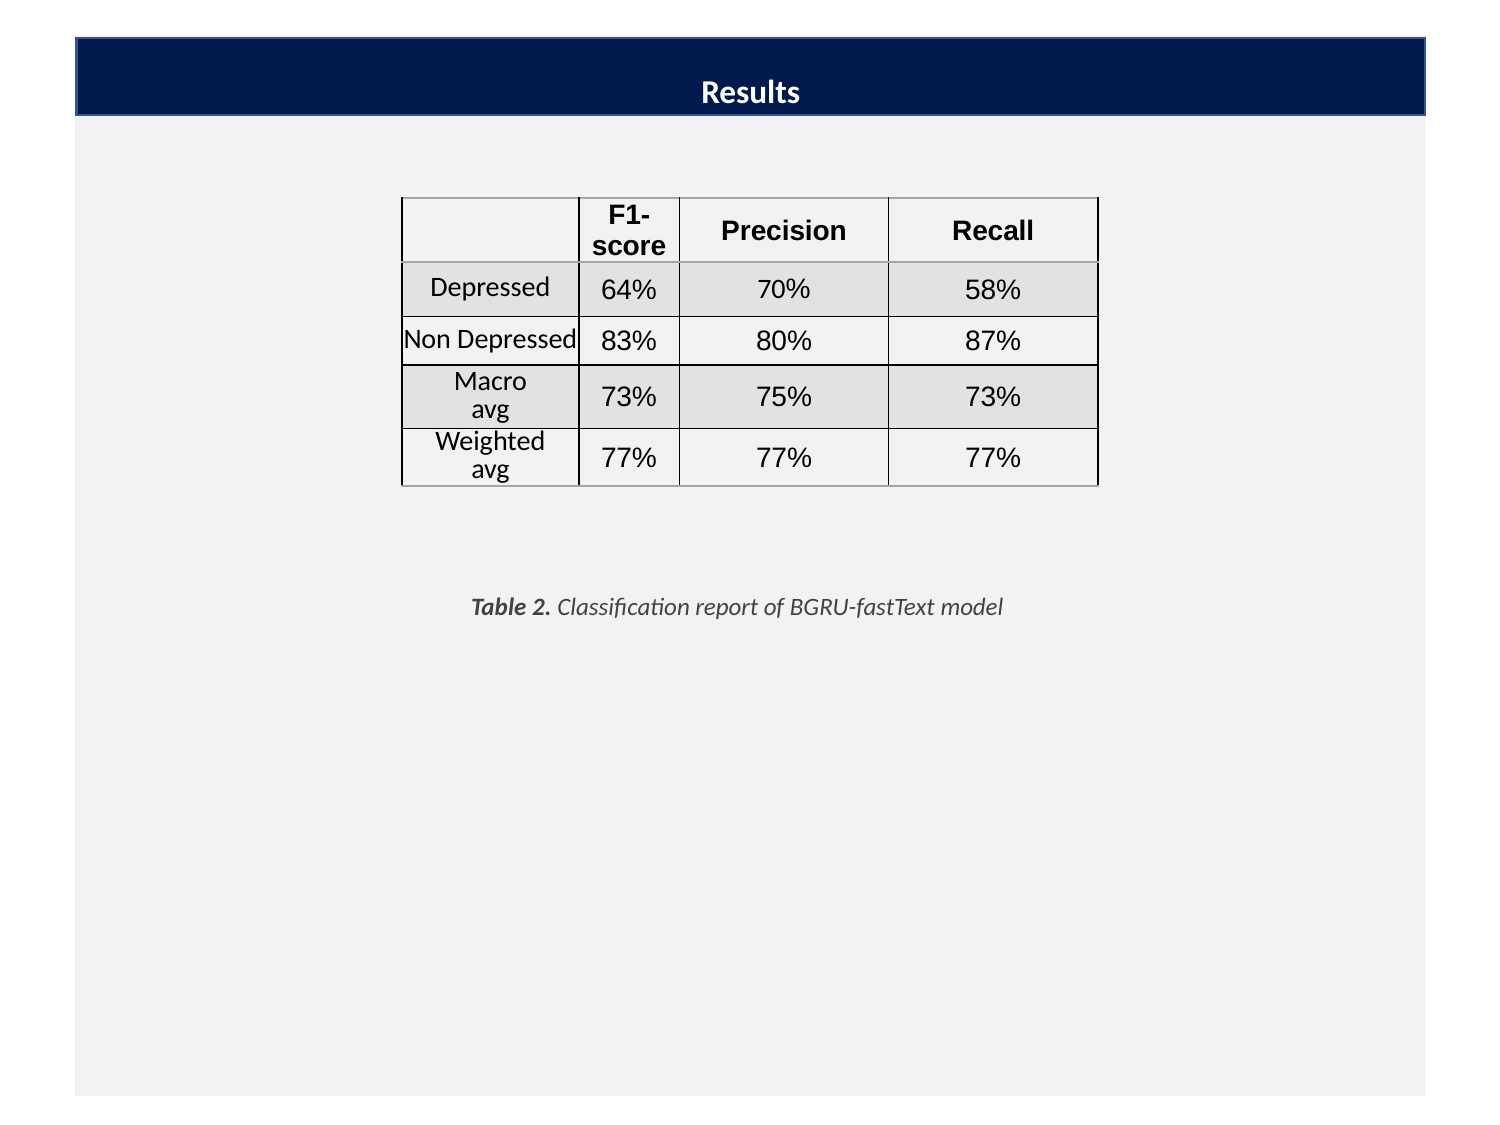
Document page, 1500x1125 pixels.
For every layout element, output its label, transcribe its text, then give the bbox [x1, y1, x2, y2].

text_box Results [76, 38, 1425, 115]
table_cell 64% [580, 263, 679, 316]
table_cell 80% [680, 317, 888, 364]
table_header Precision [680, 199, 888, 261]
table_cell 77% [889, 429, 1097, 485]
table_cell 75% [680, 366, 888, 428]
table_cell Weighted avg [403, 429, 578, 485]
table_cell 83% [580, 317, 679, 364]
table_cell Macro avg [403, 366, 578, 428]
text_box Table 2. Classification report of BGRU-fastText model [413, 562, 1062, 629]
list [75, 35, 1425, 1096]
table_cell 73% [889, 366, 1097, 428]
table_cell 58% [889, 263, 1097, 316]
table_cell 70% [680, 263, 888, 316]
table_header [403, 199, 578, 261]
table_cell 87% [889, 317, 1097, 364]
table_cell 77% [680, 429, 888, 485]
table_cell 77% [580, 429, 679, 485]
table_cell Depressed [403, 263, 578, 316]
table_header Recall [889, 199, 1097, 261]
table_cell Non Depressed [403, 317, 578, 364]
table_cell 73% [580, 366, 679, 428]
table_header F1-score [580, 199, 679, 261]
